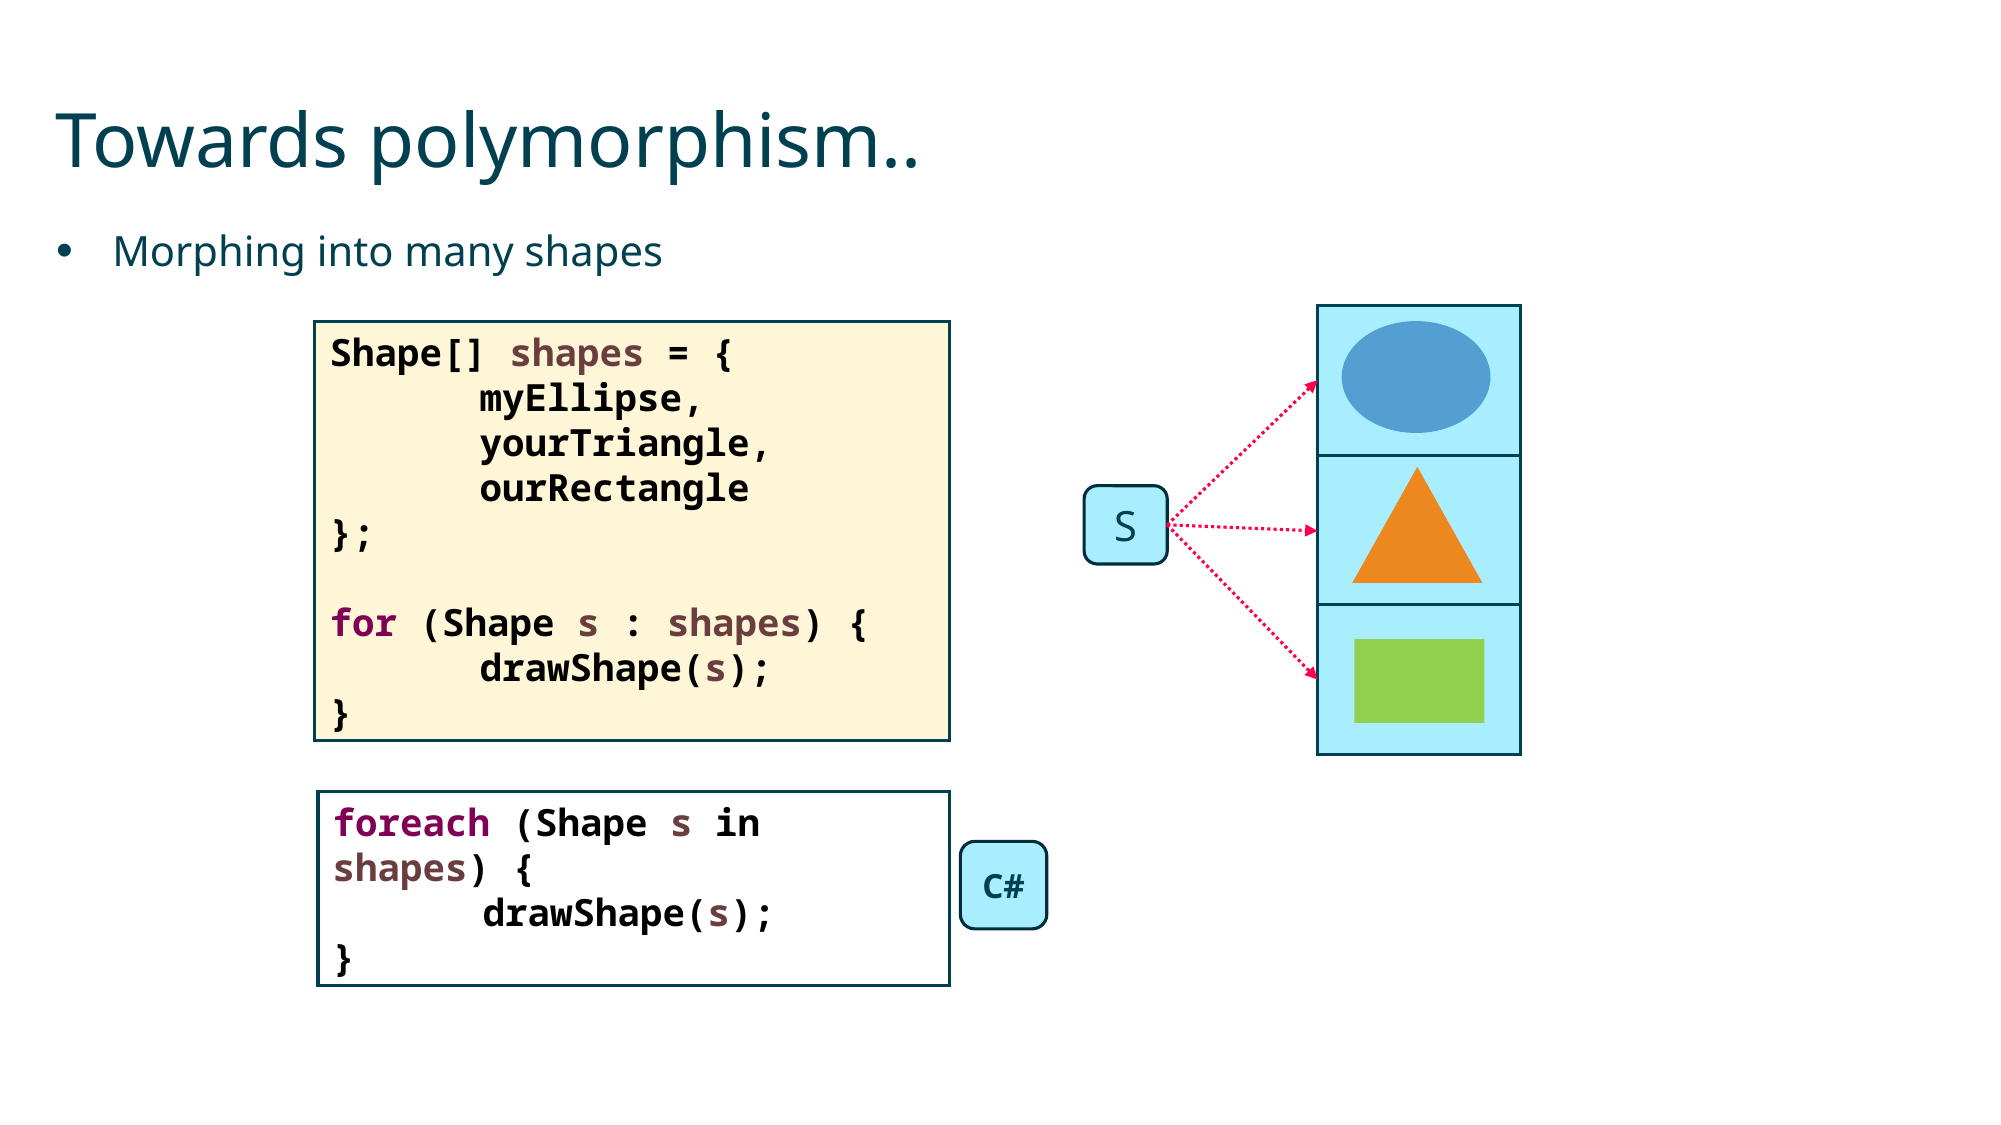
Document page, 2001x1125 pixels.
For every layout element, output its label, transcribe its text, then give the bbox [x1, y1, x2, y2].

text_box [1341, 321, 1491, 433]
text_box C# [959, 840, 1048, 930]
text_box [1354, 639, 1485, 723]
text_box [1167, 380, 1318, 524]
list Morphing into many shapes [55, 224, 1085, 273]
text_box foreach (Shape s in shapes) { drawShape(s); } [317, 790, 950, 987]
text_box [1316, 604, 1521, 756]
text_box [1318, 455, 1521, 604]
text_box [1352, 466, 1483, 583]
title Towards polymorphism.. [55, 92, 1946, 225]
text_box [1316, 304, 1521, 455]
text_box Shape[] shapes = { myEllipse, yourTriangle, ourRectangle }; for (Shape s : shapes) { drawShape(s); } [314, 320, 950, 742]
text_box S [1083, 484, 1167, 566]
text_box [1167, 524, 1318, 680]
